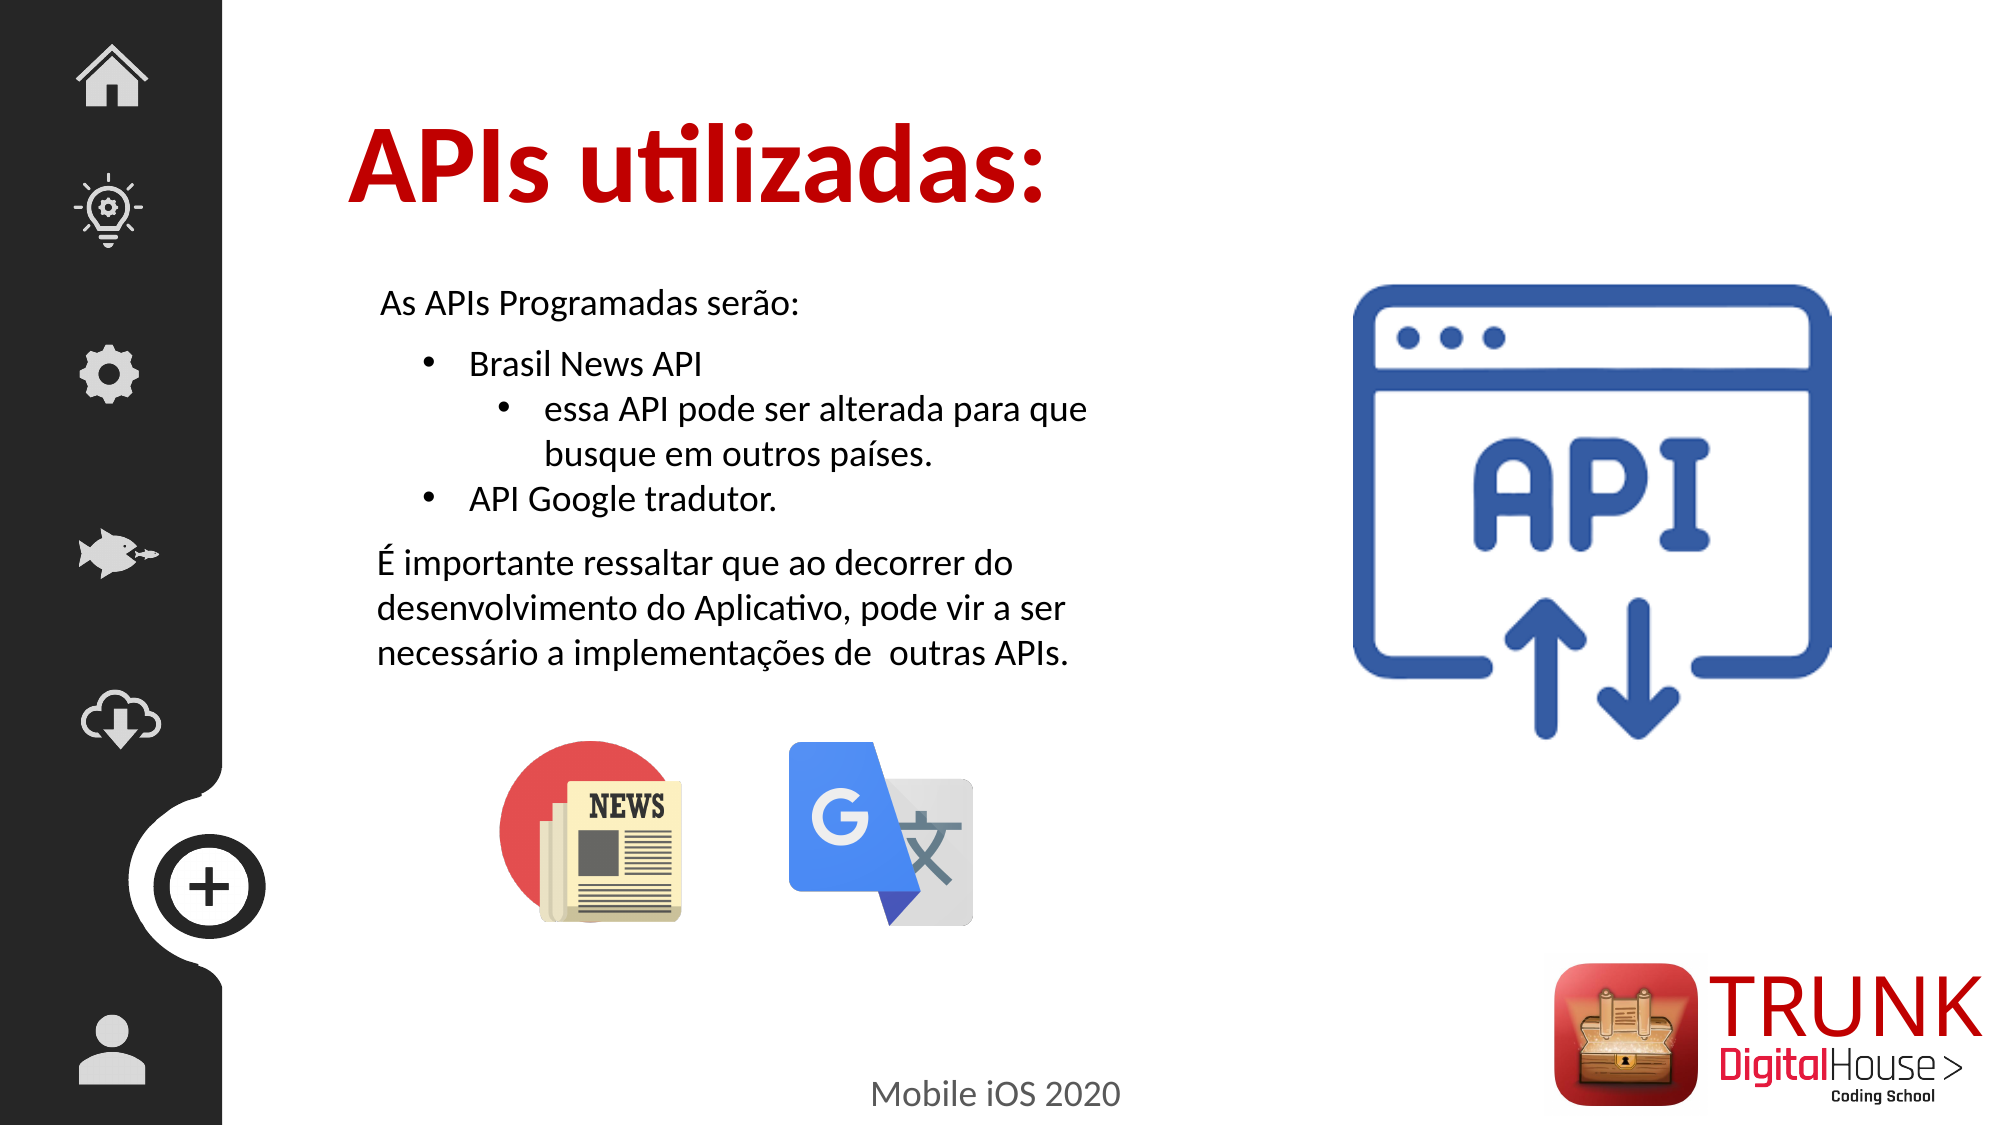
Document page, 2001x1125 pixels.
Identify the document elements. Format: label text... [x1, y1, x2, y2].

text_box [152, 861, 159, 912]
text_box As APIs Programadas serão: [365, 270, 824, 331]
text_box [259, 859, 267, 914]
text_box APIs utilizadas: [334, 82, 1233, 233]
text_box É importante ressaltar que ao decorrer do desenvolvimento do Aplicativo, pode vir a ser necessário a implementações de outras APIs. [362, 530, 1198, 681]
picture [67, 332, 151, 416]
picture [79, 678, 163, 762]
picture [496, 736, 688, 928]
text_box Mobile iOS 2020 [855, 1061, 1145, 1122]
picture [67, 169, 151, 253]
picture [70, 33, 154, 117]
text_box [0, 0, 223, 1125]
text_box [187, 833, 232, 837]
picture [24, 958, 162, 1099]
text_box Brasil News API essa API pode ser alterada para que busque em outros países. API Google tradutor. [407, 331, 1198, 527]
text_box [1544, 945, 2000, 1116]
picture [159, 837, 259, 936]
text_box [188, 936, 232, 940]
picture [789, 742, 973, 926]
picture [77, 512, 161, 596]
picture [1353, 283, 1832, 743]
